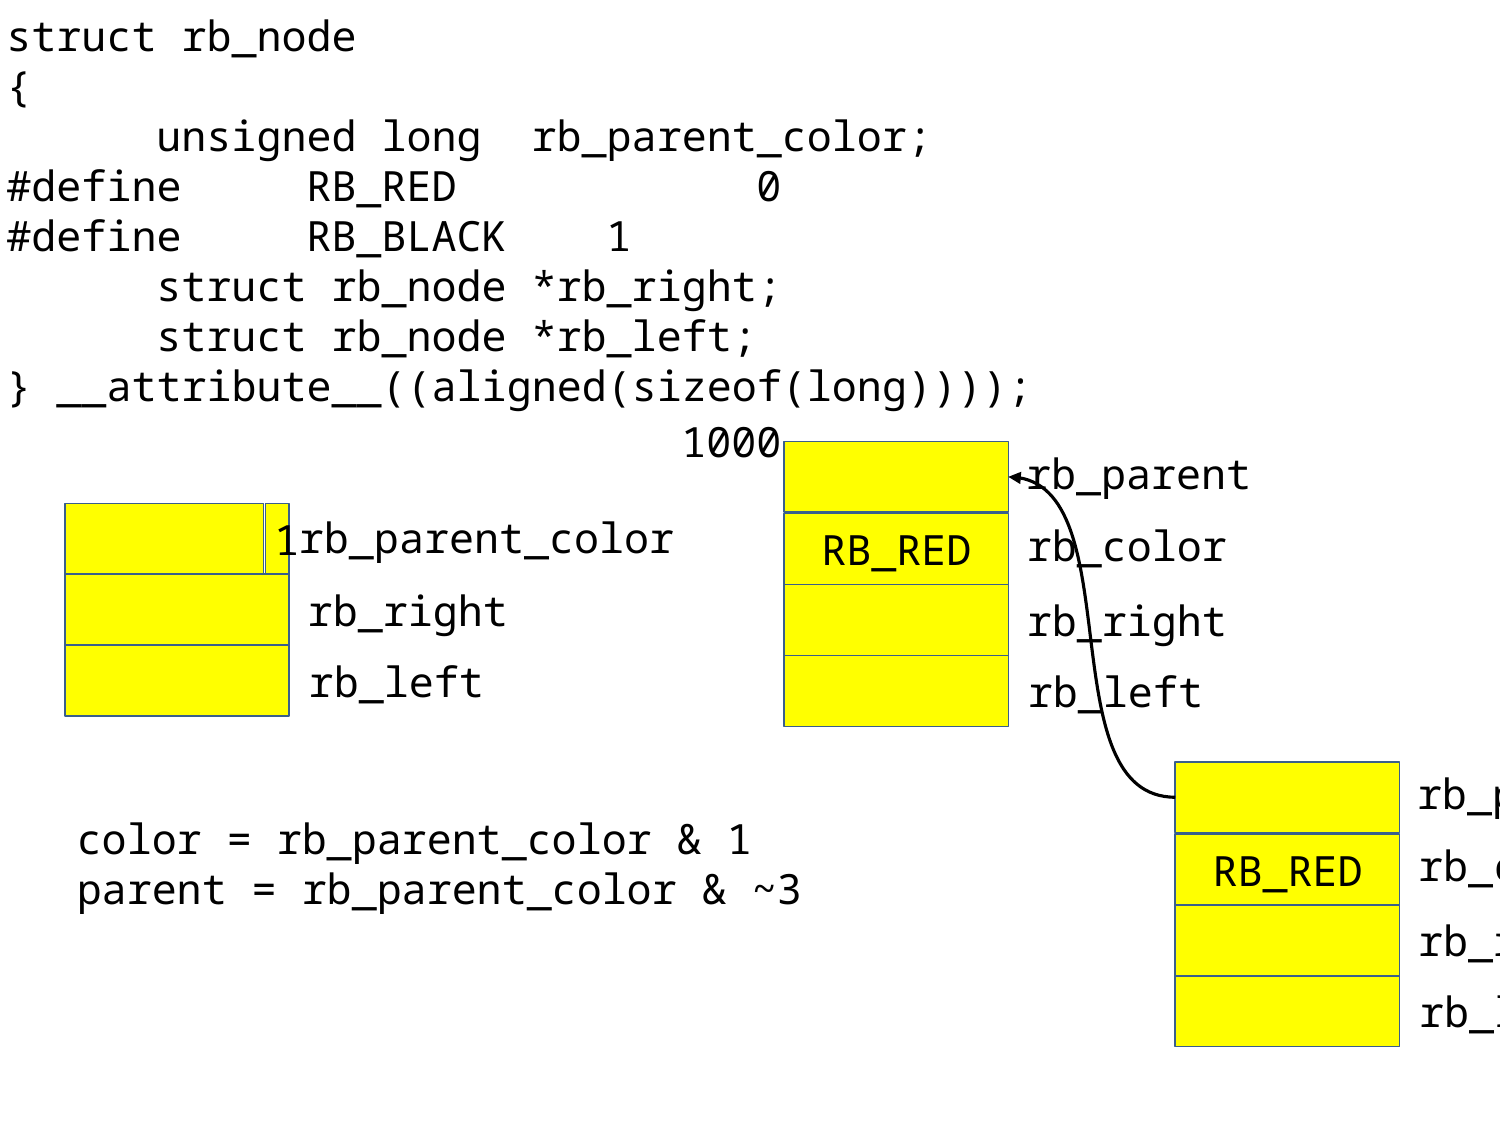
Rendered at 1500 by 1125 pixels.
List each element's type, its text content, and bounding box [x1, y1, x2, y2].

text_box [782, 582, 1003, 653]
text_box [782, 653, 1003, 728]
text_box [63, 572, 291, 643]
text_box rb_right [1403, 907, 1500, 973]
text_box rb_left [1404, 978, 1500, 1044]
text_box rb_color [1180, 512, 1242, 578]
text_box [1008, 476, 1176, 798]
text_box [63, 501, 263, 572]
text_box [782, 439, 1010, 514]
text_box struct rb_node { unsigned long rb_parent_color; #define RB_RED 0 #define RB_BLACK 1 struct rb_node *rb_right; struct rb_node *rb_left; } __attribute__((aligned(sizeof(long)))); [0, 2, 1047, 418]
text_box 1 [263, 501, 291, 576]
text_box rb_left [1180, 658, 1218, 724]
text_box rb_parent [1402, 760, 1500, 826]
text_box [63, 643, 291, 718]
text_box RB_RED [1173, 835, 1402, 903]
text_box rb_parent_color [284, 504, 689, 570]
text_box [1173, 760, 1402, 835]
text_box rb_right [293, 576, 523, 642]
text_box [1173, 974, 1402, 1049]
text_box rb_color [1403, 832, 1500, 898]
text_box 1000 [666, 407, 797, 473]
text_box color = rb_parent_color & 1 parent = rb_parent_color & ~3 [62, 805, 817, 921]
text_box RB_RED [782, 514, 1003, 582]
text_box [1173, 903, 1402, 974]
text_box rb_right [1180, 587, 1242, 653]
text_box rb_parent [1011, 440, 1266, 505]
text_box rb_left [293, 648, 499, 713]
